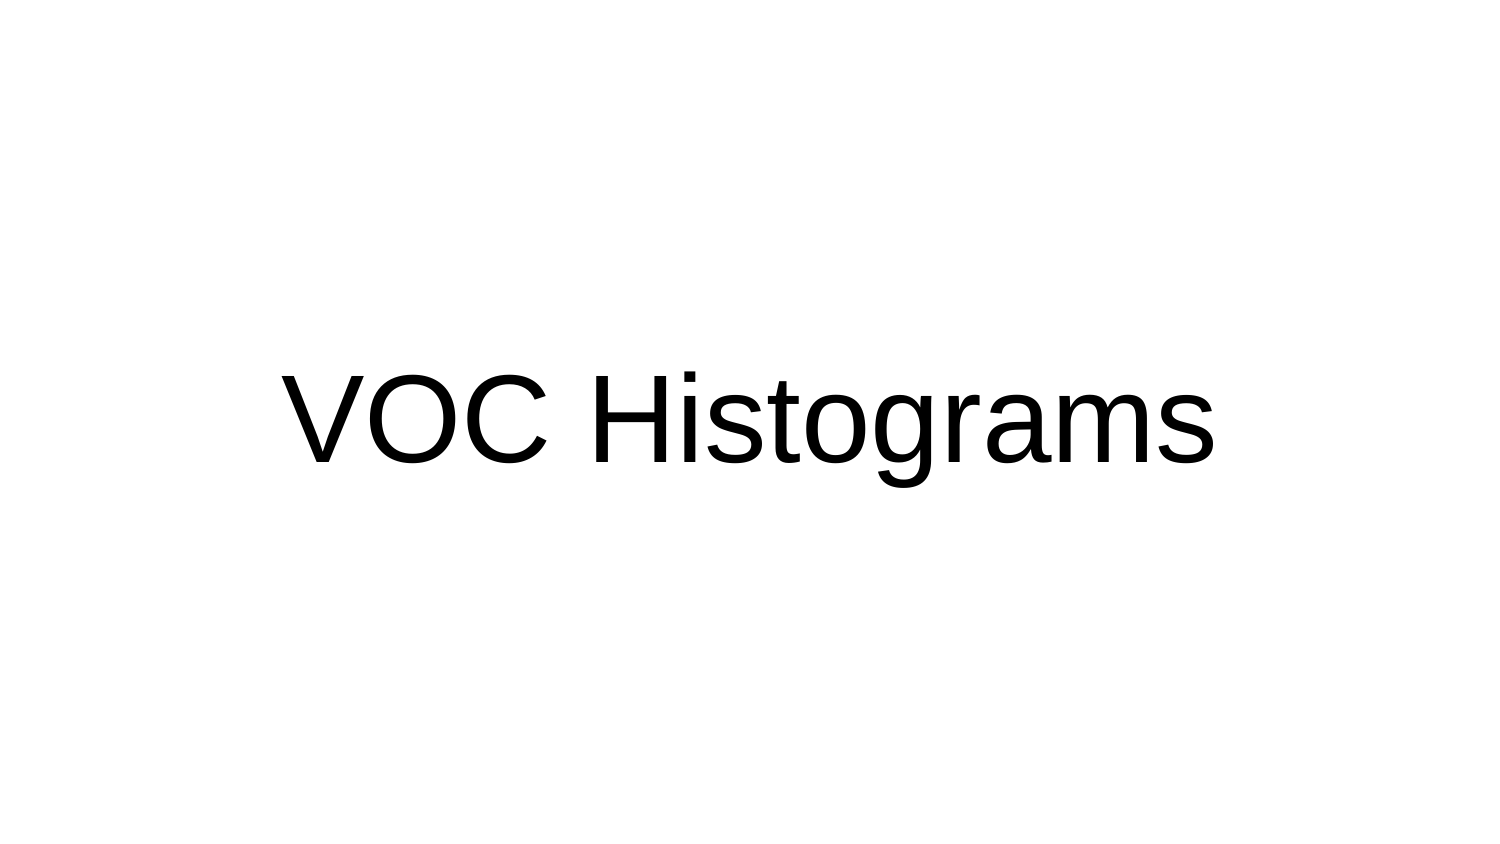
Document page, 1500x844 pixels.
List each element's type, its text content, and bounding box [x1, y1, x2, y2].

title VOC Histograms [51, 181, 1449, 504]
